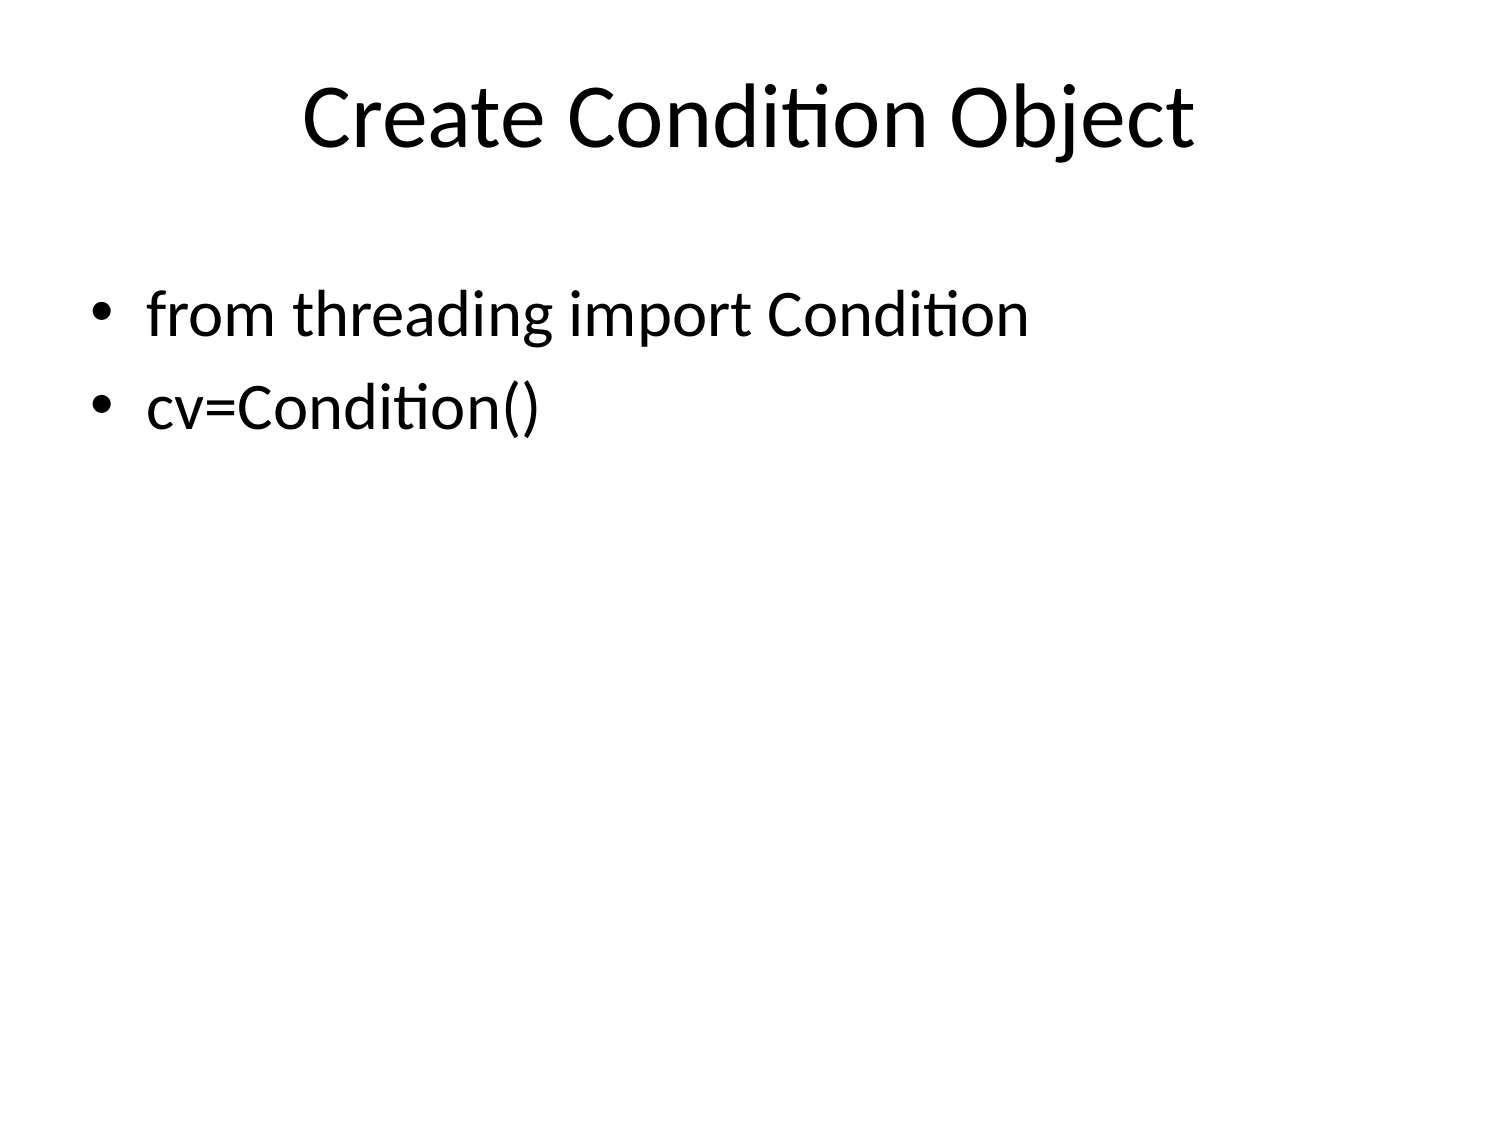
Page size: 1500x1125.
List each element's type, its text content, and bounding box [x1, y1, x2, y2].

title Create Condition Object [75, 45, 1425, 176]
list from threading import Condition cv=Condition() [75, 262, 1425, 1005]
